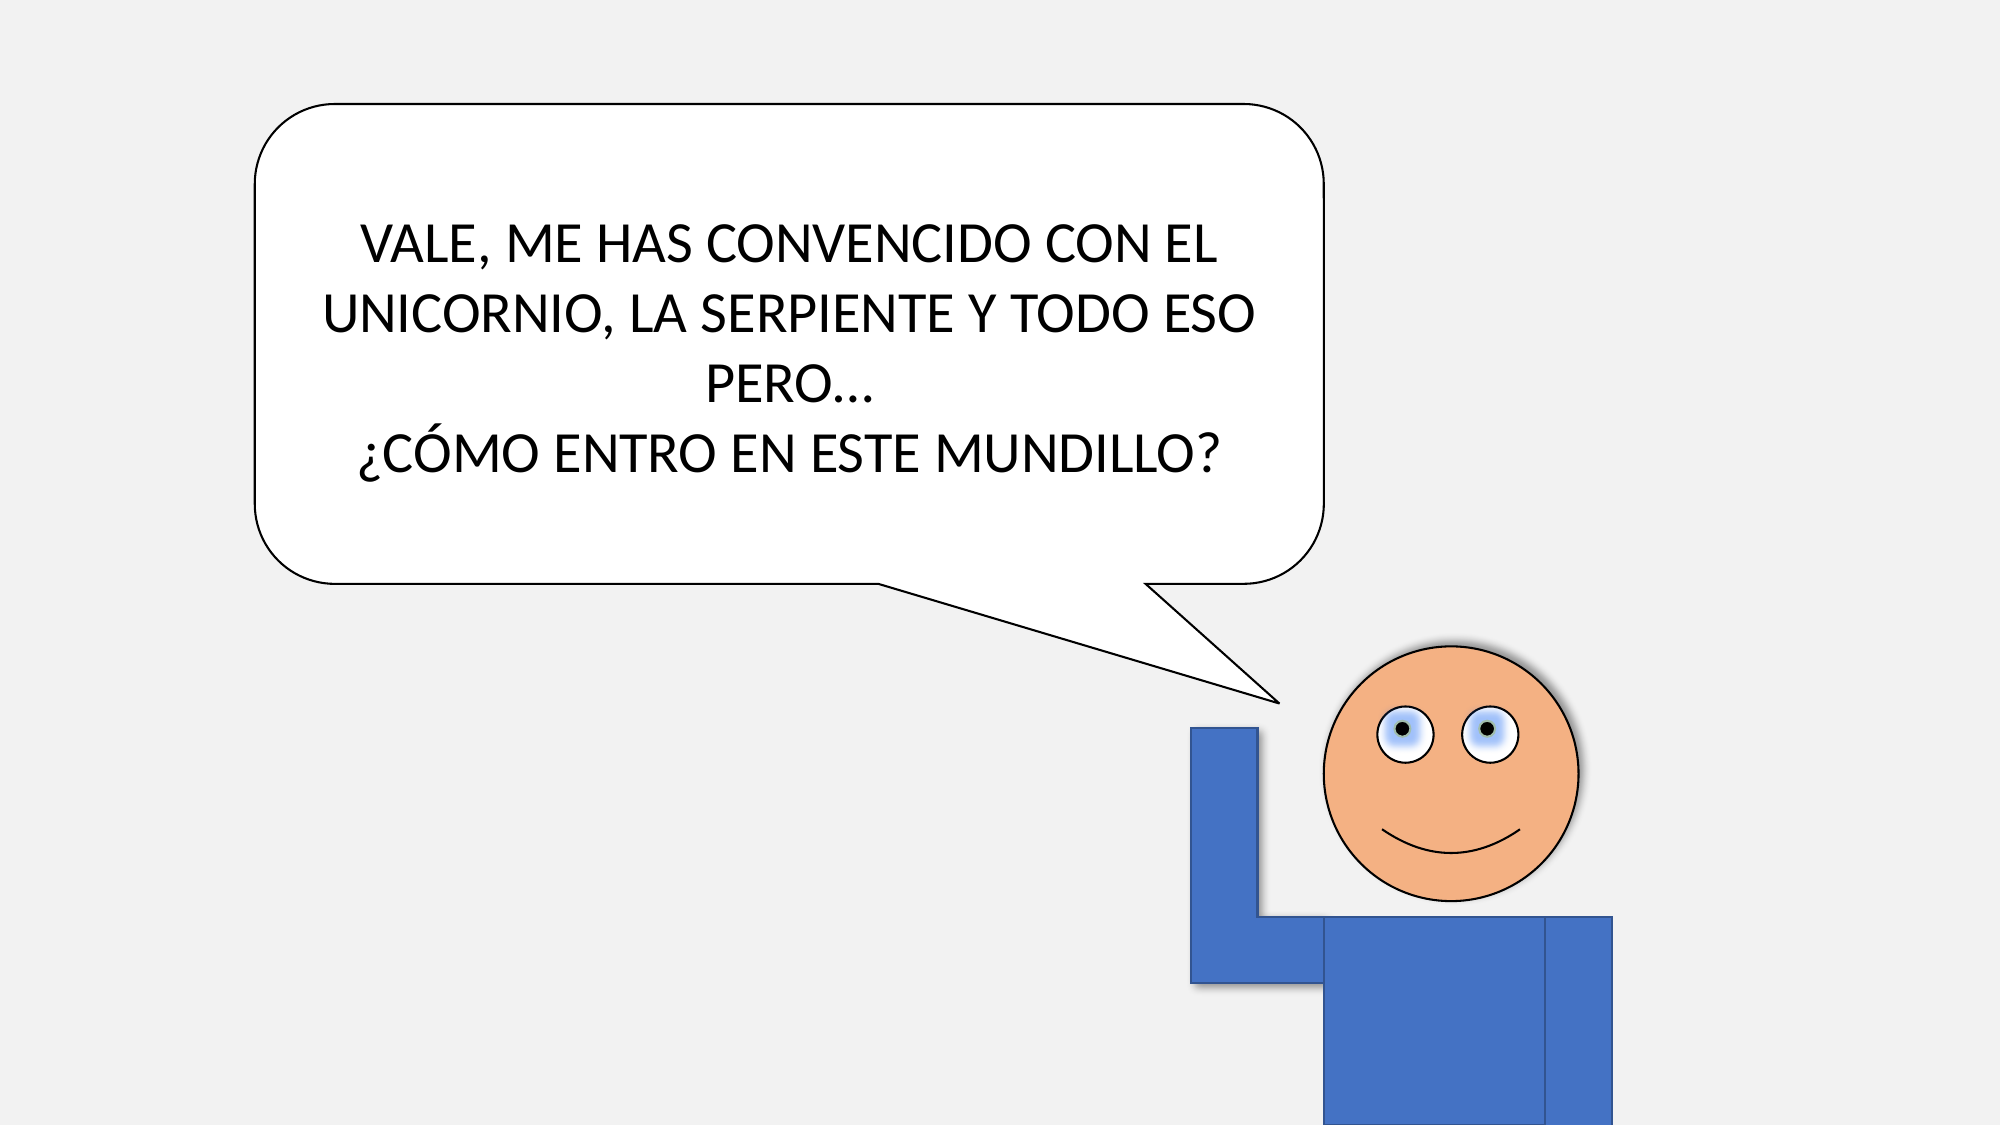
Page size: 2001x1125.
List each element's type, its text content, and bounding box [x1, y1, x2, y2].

text_box [1322, 645, 1580, 903]
text_box [1461, 707, 1520, 764]
text_box [1478, 719, 1497, 738]
text_box VALE, ME HAS CONVENCIDO CON EL UNICORNIO, LA SERPIENTE Y TODO ESO PERO… ¿CÓMO ENTRO EN ESTE MUNDILLO? [253, 102, 1325, 705]
text_box [1376, 705, 1435, 764]
text_box [1190, 727, 1323, 984]
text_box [1323, 916, 1612, 1125]
text_box [1381, 707, 1425, 751]
text_box [1393, 719, 1412, 738]
